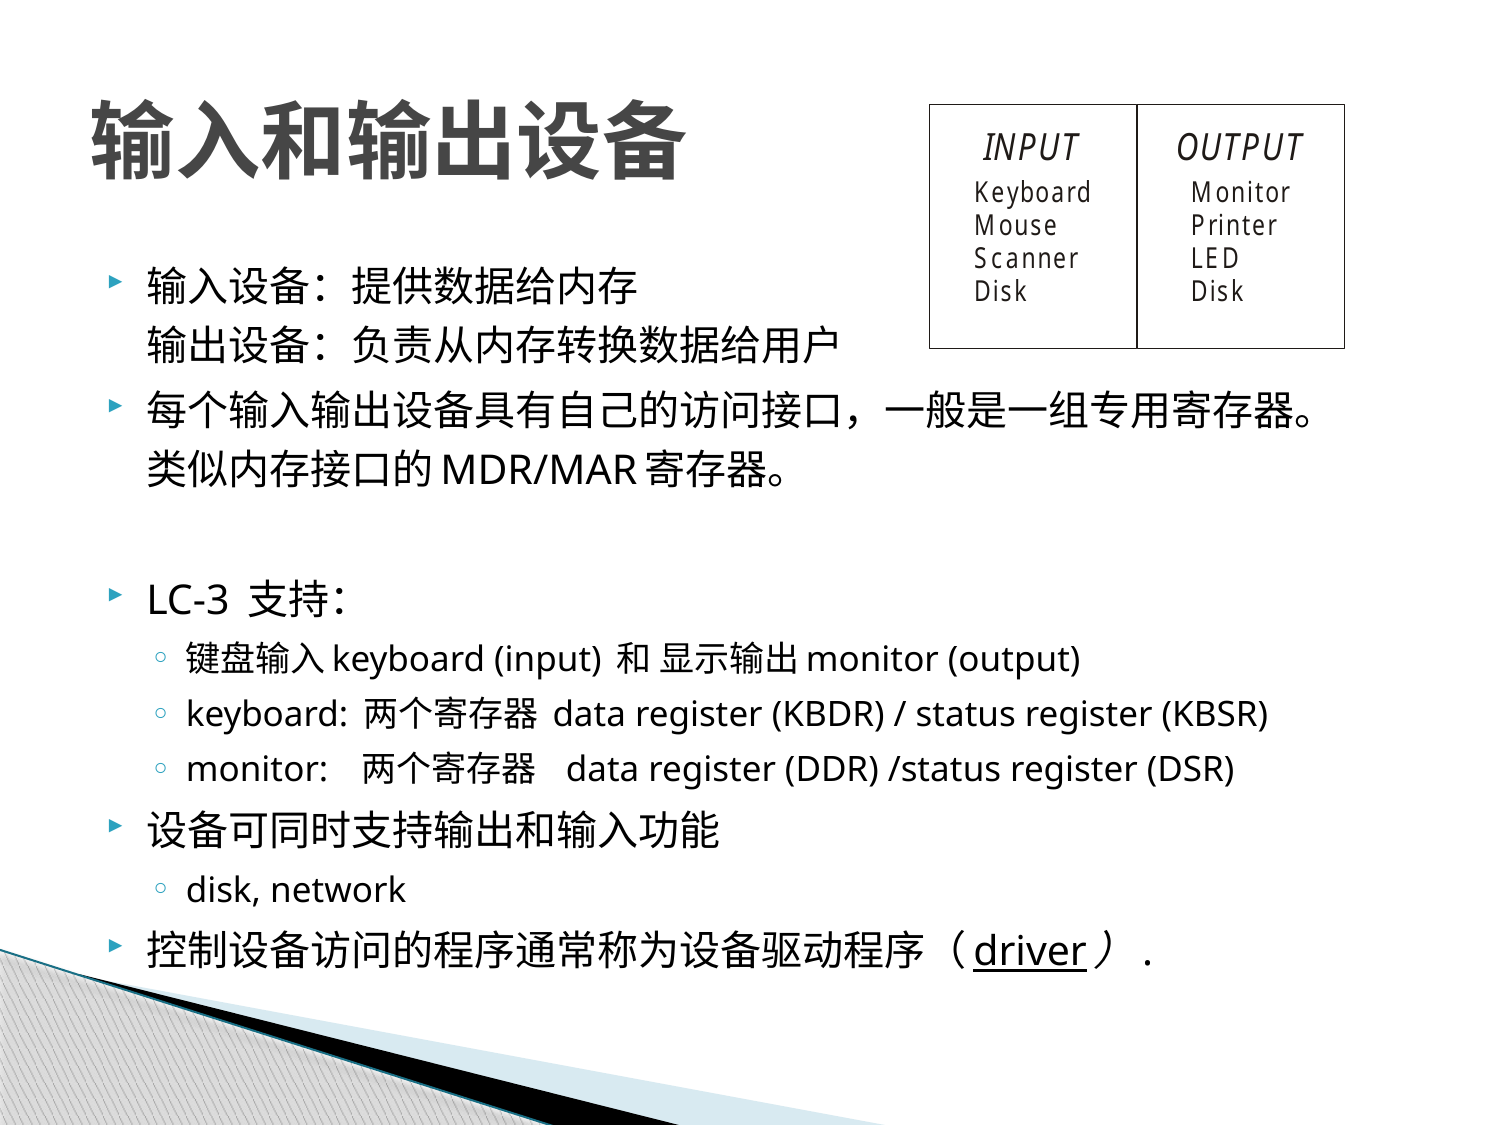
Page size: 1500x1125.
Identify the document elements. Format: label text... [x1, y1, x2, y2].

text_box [926, 101, 1134, 351]
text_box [1134, 101, 1347, 351]
list 输入设备：提供数据给内存 输出设备：负责从内存转换数据给用户 每个输入输出设备具有自己的访问接口，一般是一组专用寄存器。 类似内存接口的MDR/MAR寄存器。 LC-3 支持： 键盘输入keyboard (input) 和 显示输出monitor (output) keyboard: 两个寄存器 data register (KBDR) / status register (KBSR) monitor: 两个寄存器 data register (DDR) /status register (DSR) 设备可同时支持输出和输入功能 disk, network 控制设备访问的程序通常称为设备驱动程序（driver）. [75, 243, 1425, 986]
title 输入和输出设备 [75, 45, 1425, 233]
